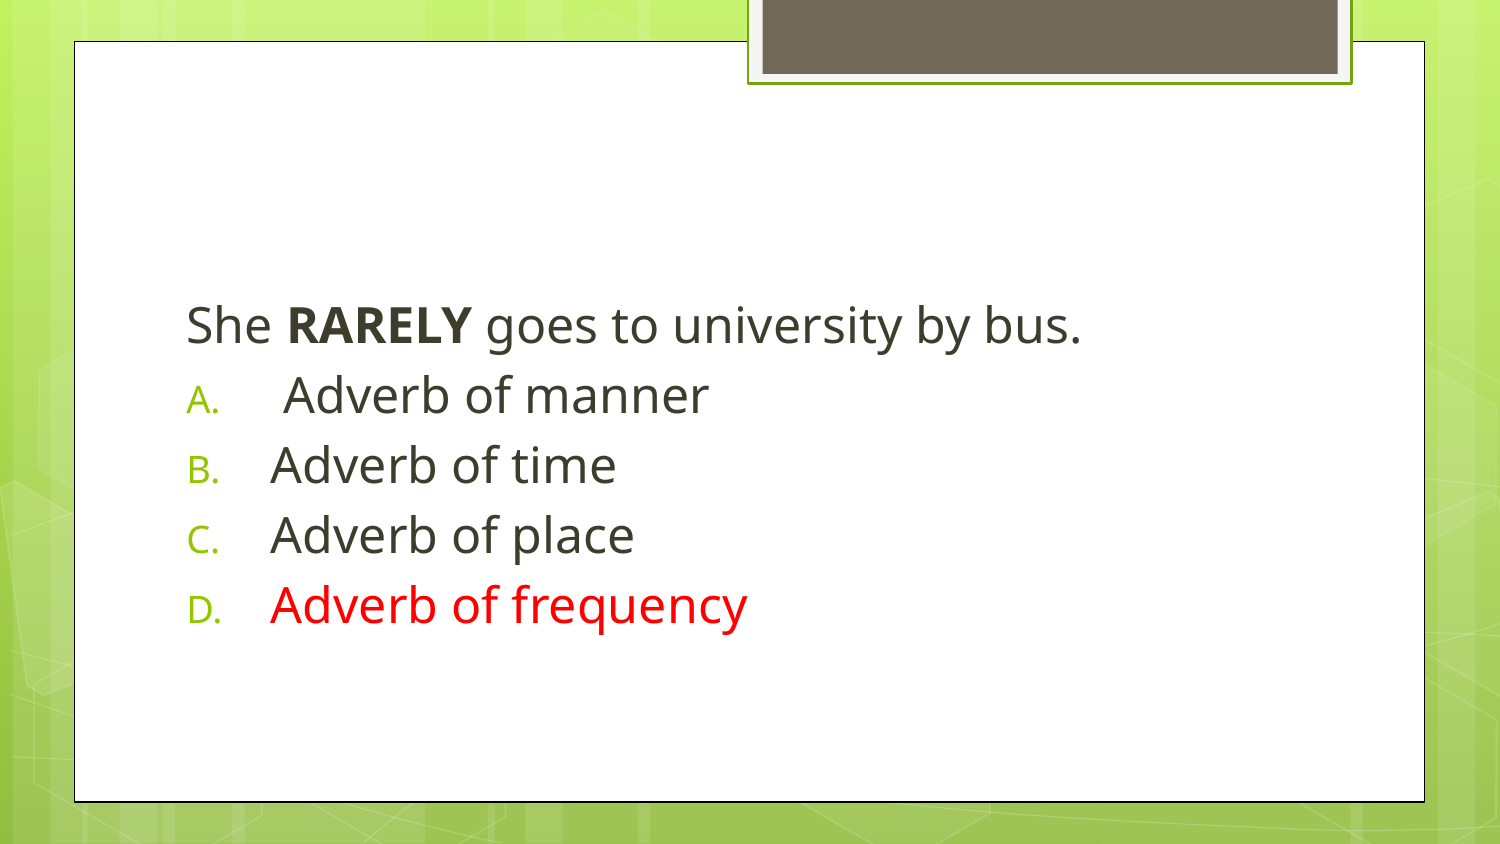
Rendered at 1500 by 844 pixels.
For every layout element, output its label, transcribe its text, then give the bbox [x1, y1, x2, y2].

list She RARELY goes to university by bus. Adverb of manner Adverb of time Adverb of place Adverb of frequency [171, 285, 1283, 718]
